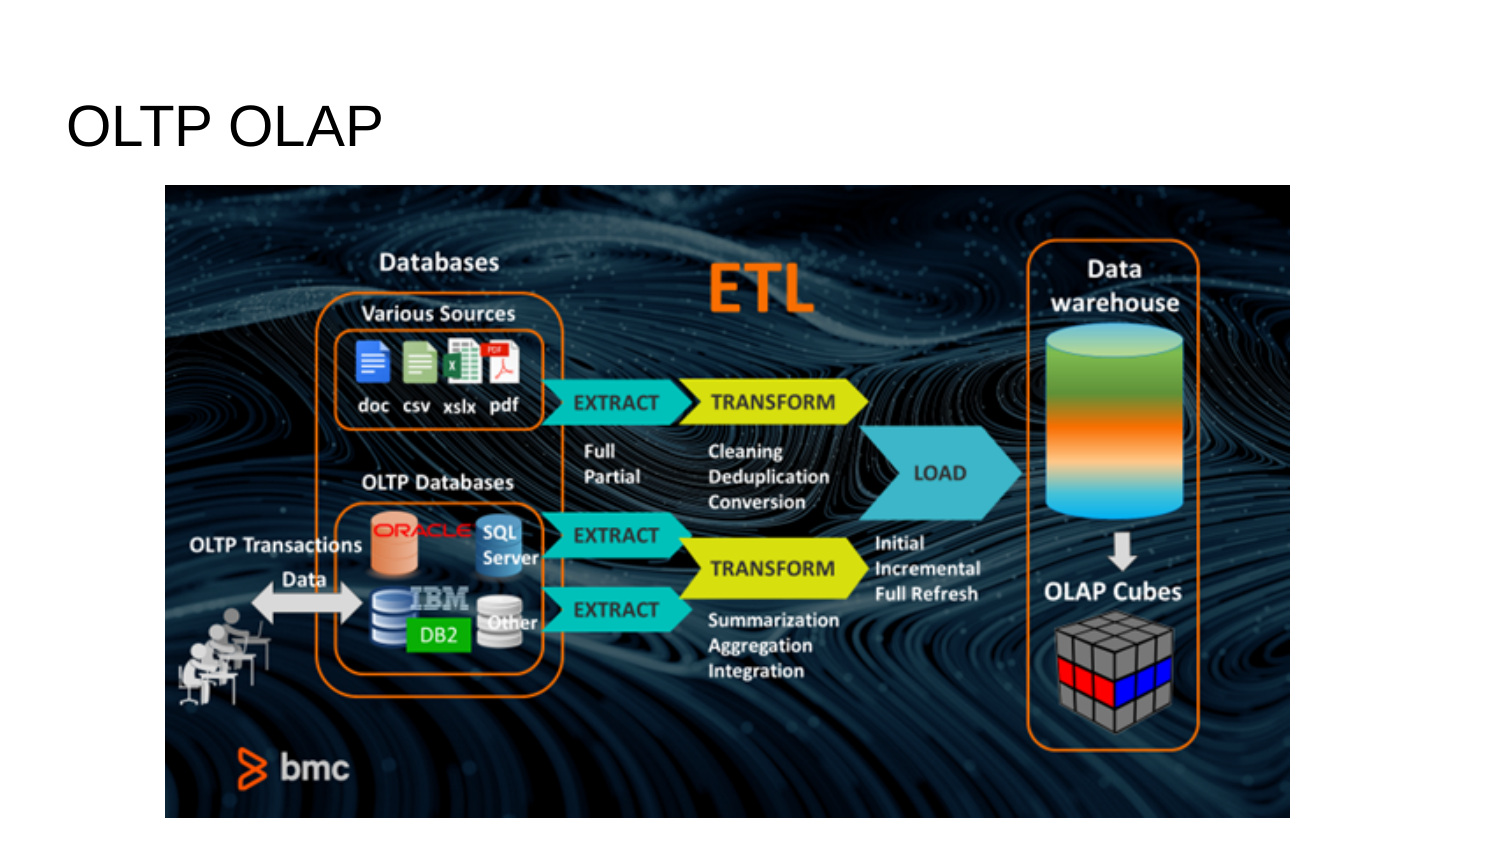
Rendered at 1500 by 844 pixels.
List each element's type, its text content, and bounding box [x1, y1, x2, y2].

picture [164, 184, 1291, 818]
title OLTP OLAP [51, 72, 1449, 167]
